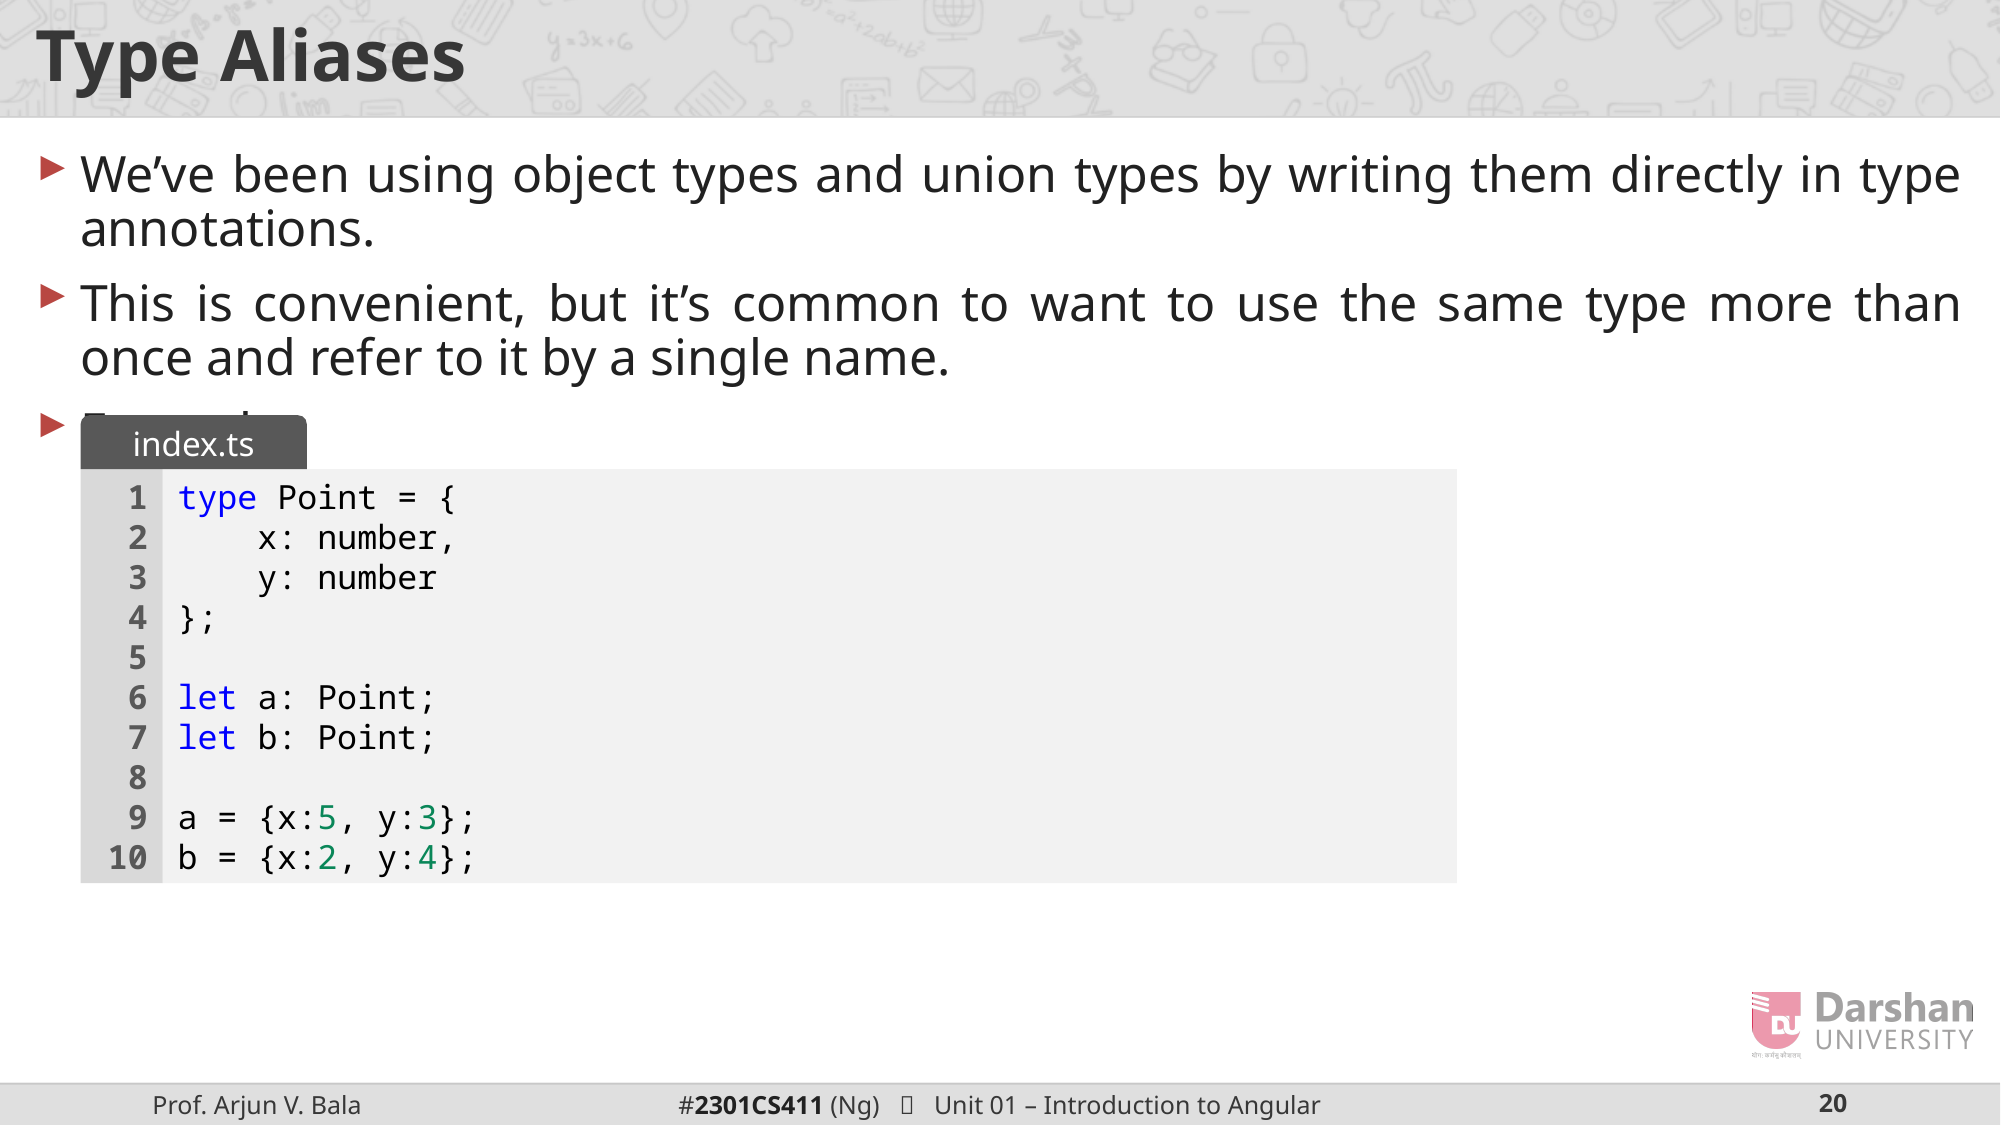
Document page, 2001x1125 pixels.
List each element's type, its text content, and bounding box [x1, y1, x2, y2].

text_box index.ts [79, 414, 308, 471]
text_box 1 2 3 4 5 6 7 8 9 10 [80, 471, 163, 884]
list We’ve been using object types and union types by writing them directly in type annotations. This is convenient, but it’s common to want to use the same type more than once and refer to it by a single name. Example: [21, 141, 1979, 1059]
text_box type Point = { x: number, y: number }; let a: Point; let b: Point; a = {x:5, y:3}; b = {x:2, y:4}; [163, 469, 1457, 884]
title Type Aliases [0, 0, 2000, 117]
